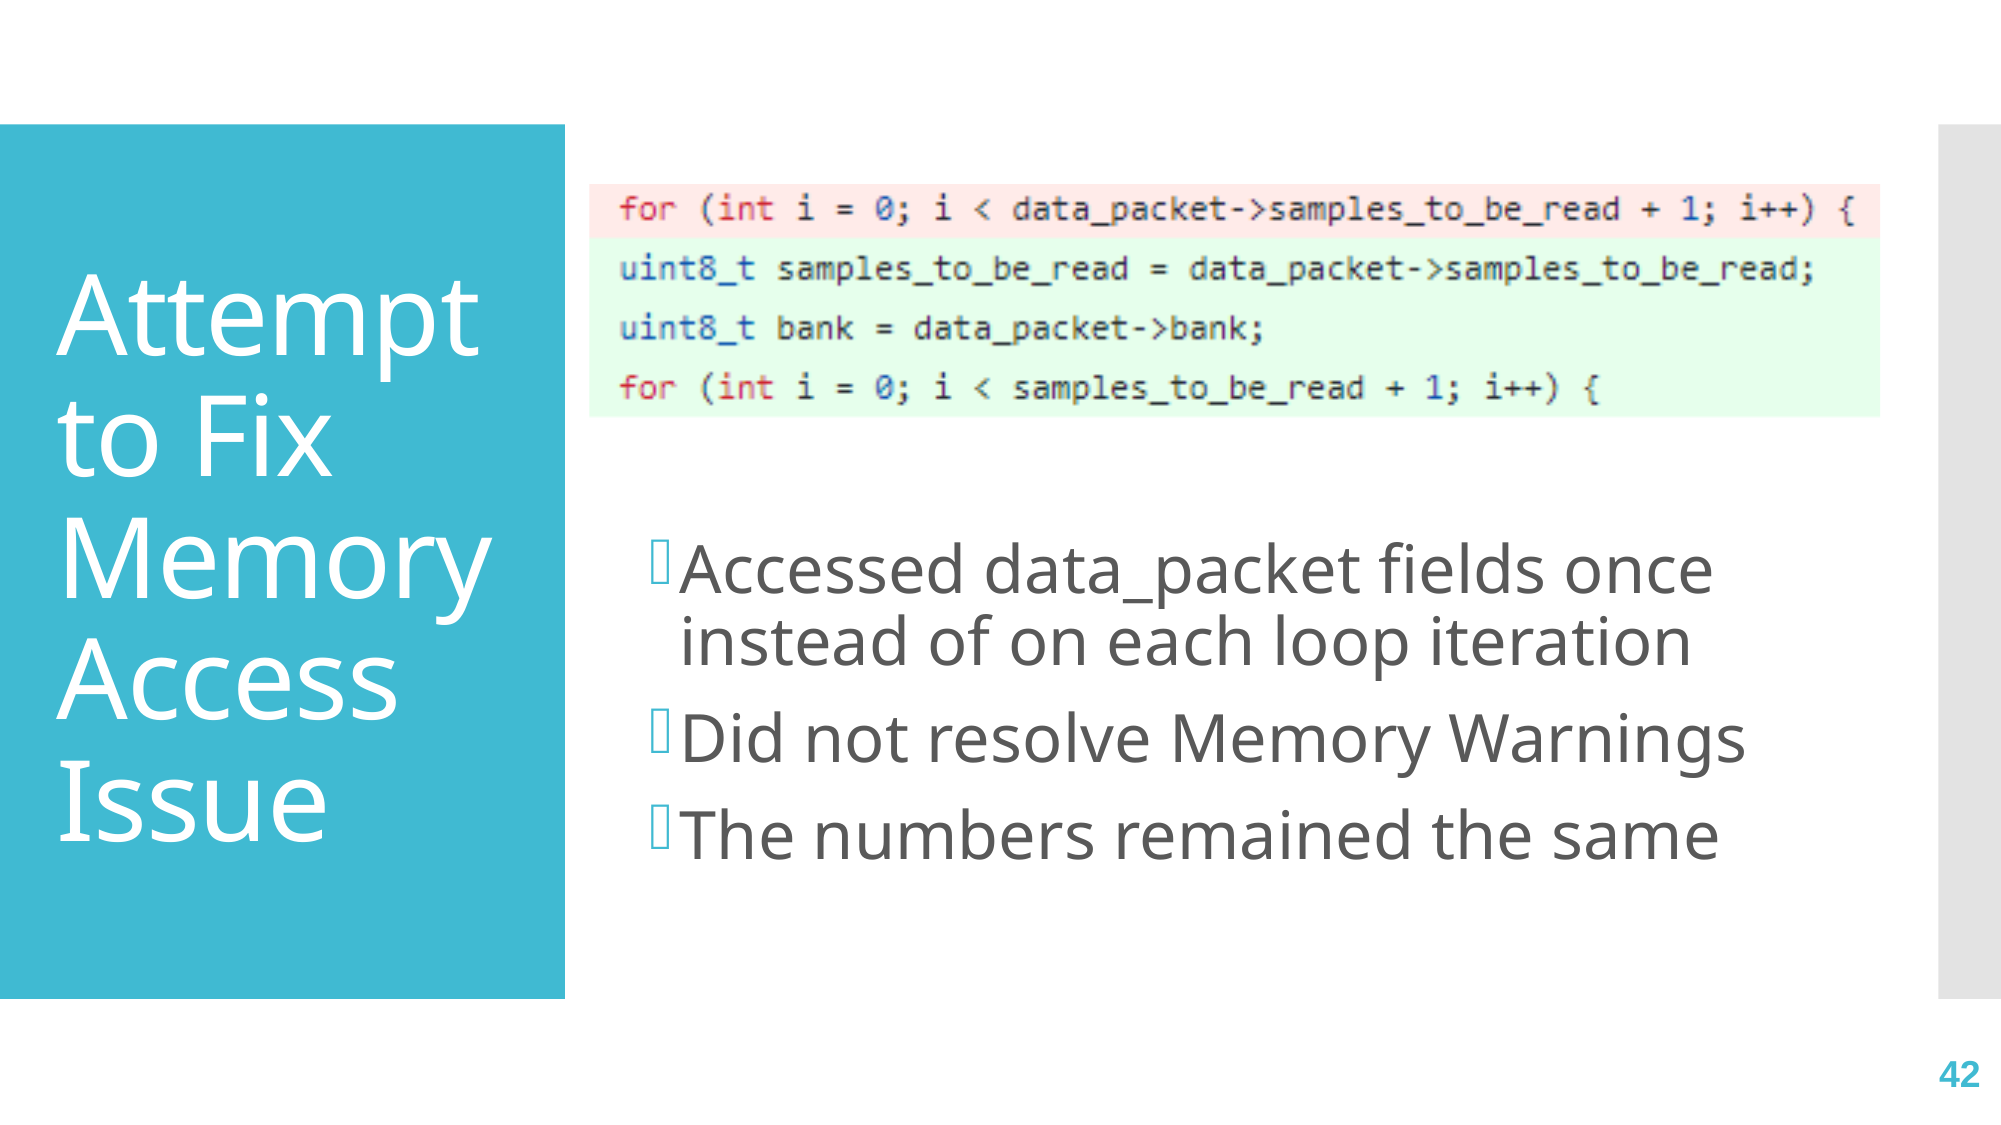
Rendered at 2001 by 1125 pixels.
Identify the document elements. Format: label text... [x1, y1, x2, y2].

picture [588, 184, 1881, 429]
slide_number 42 [1744, 1042, 1996, 1103]
title Attempt to Fix Memory Access Issue [41, 184, 525, 940]
list Accessed data_packet fields once instead of on each loop iteration Did not resolve Memory Warnings The numbers remained the same [634, 429, 1835, 982]
